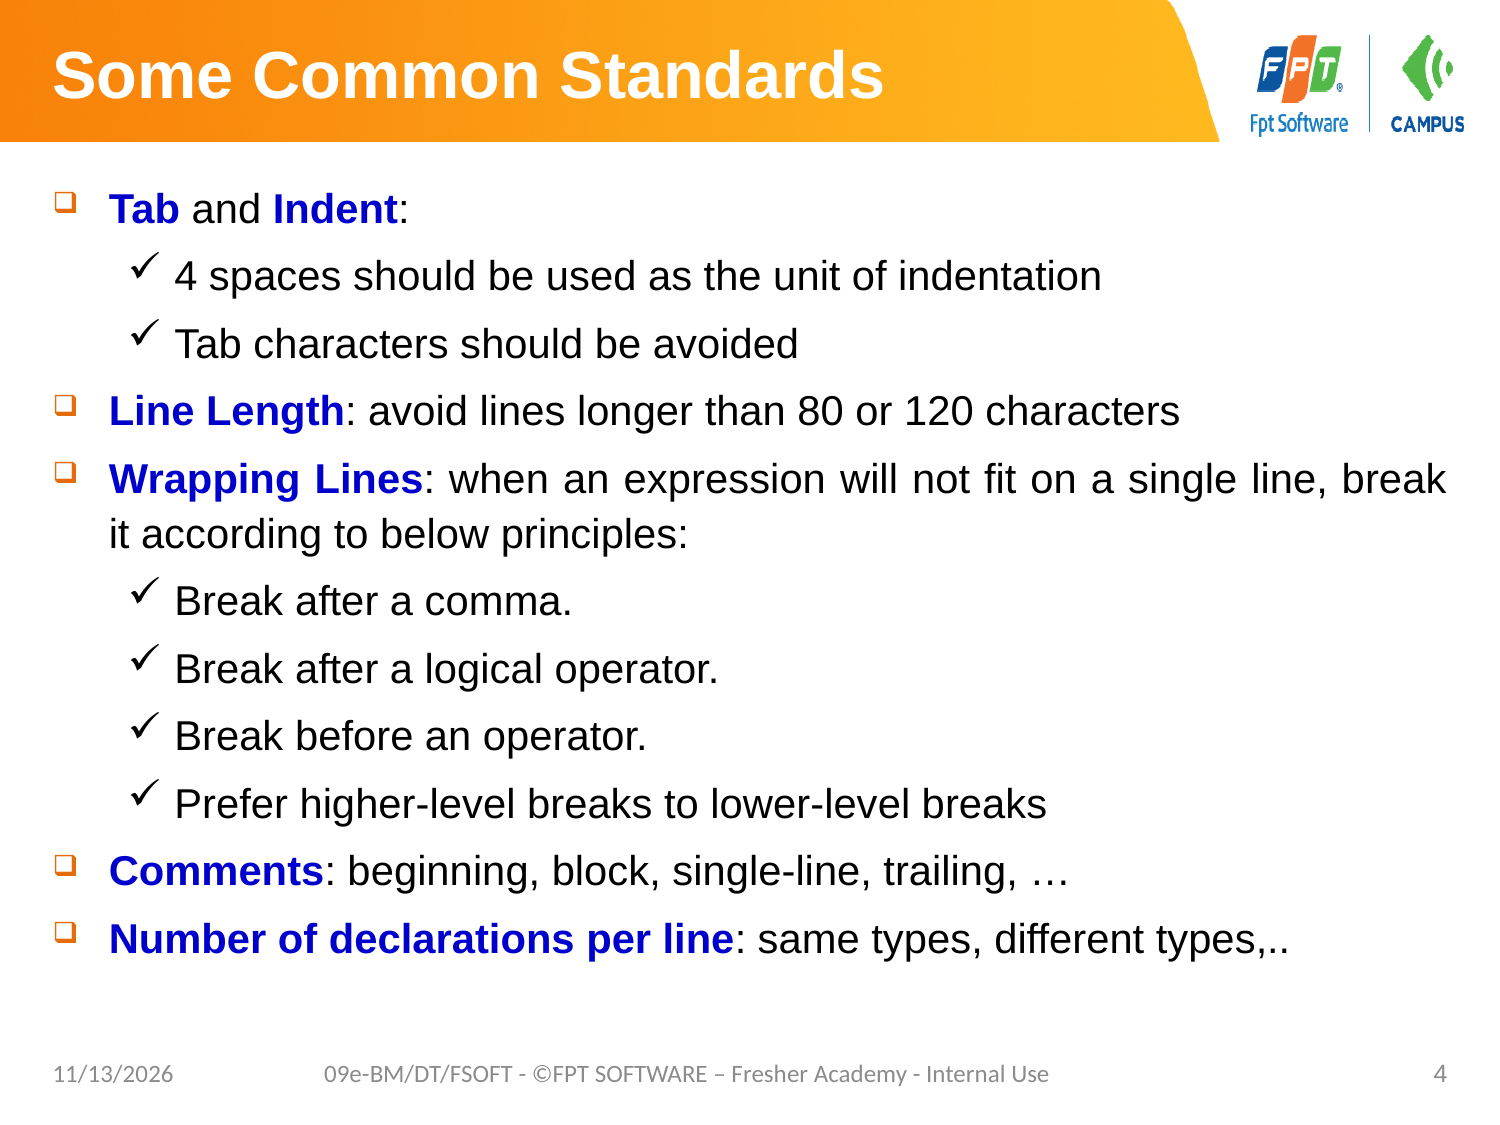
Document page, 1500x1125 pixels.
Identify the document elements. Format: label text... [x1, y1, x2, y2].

picture [0, 0, 1497, 1125]
footer 09e-BM/DT/FSOFT - ©FPT SOFTWARE – Fresher Academy - Internal Use [287, 1042, 1088, 1103]
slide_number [37, 1042, 215, 1103]
slide_number 4 [1124, 1042, 1463, 1103]
list Tab and Indent: 4 spaces should be used as the unit of indentation Tab characters should be avoided Line Length: avoid lines longer than 80 or 120 characters Wrapping Lines: when an expression will not fit on a single line, break it according to below principles: Break after a comma. Break after a logical operator. Break before an operator. Prefer higher-level breaks to lower-level breaks Comments: beginning, block, single-line, trailing, … Number of declarations per line: same types, different types,.. [37, 169, 1463, 1043]
title Some Common Standards [37, 0, 1198, 144]
